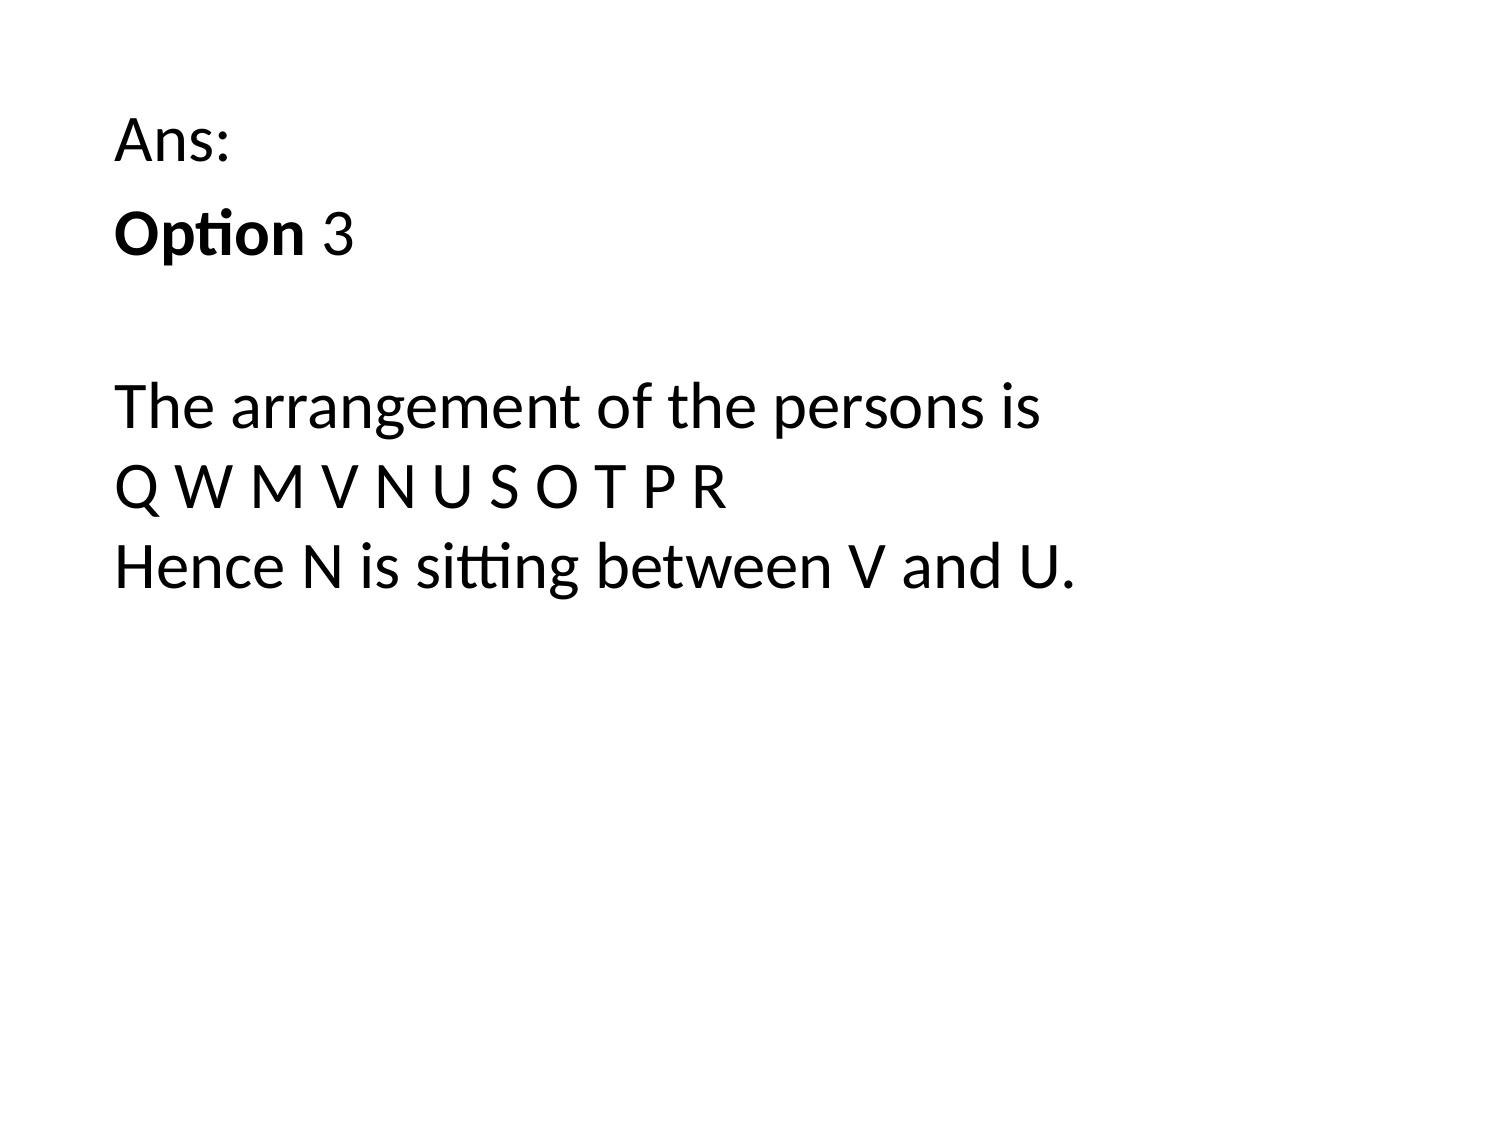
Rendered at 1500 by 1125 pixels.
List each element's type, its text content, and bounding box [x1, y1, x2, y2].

subtitle Ans: Option 3 The arrangement of the persons is Q W M V N U S O T P R Hence N is sitting between V and U. [99, 87, 1413, 925]
